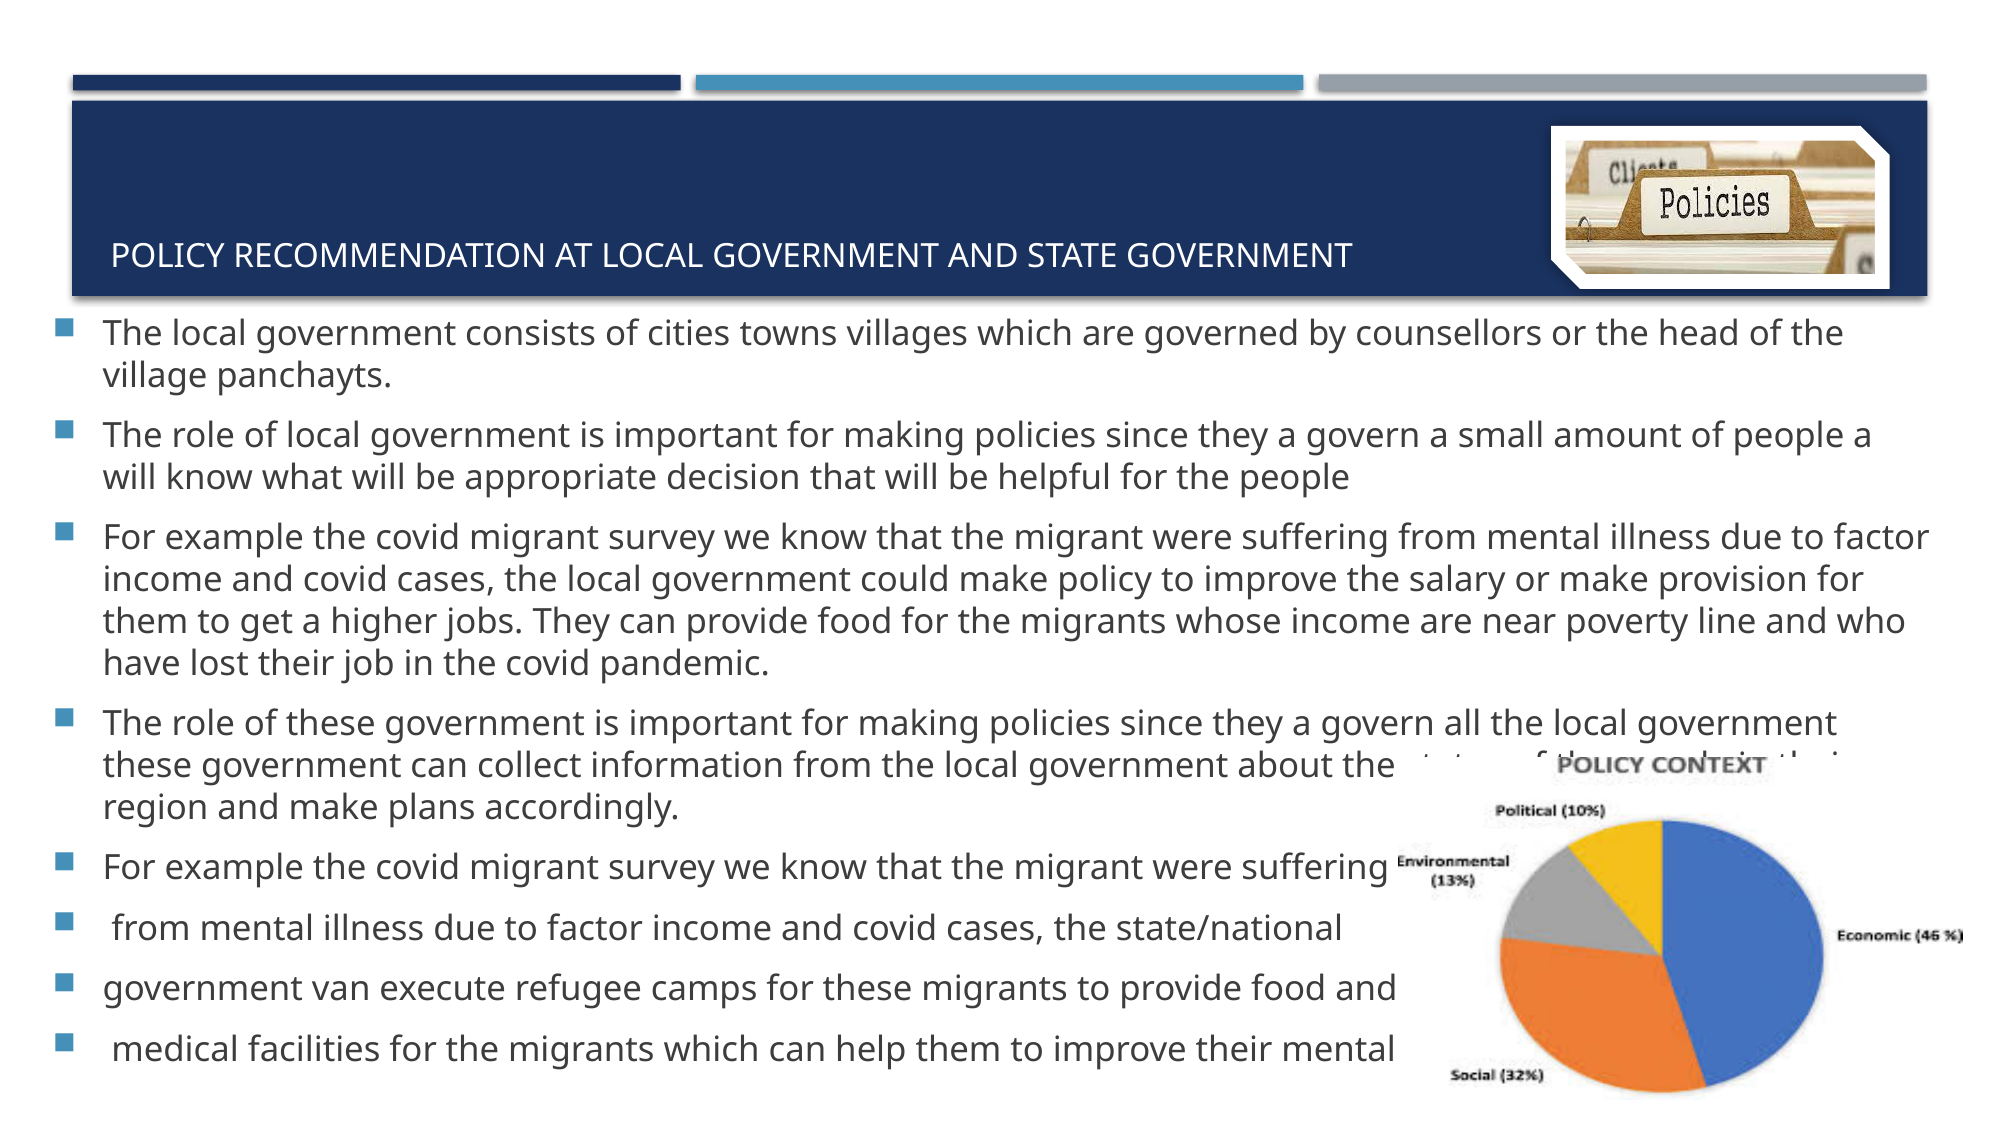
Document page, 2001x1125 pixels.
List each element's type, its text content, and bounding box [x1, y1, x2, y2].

picture [1557, 132, 1883, 282]
list The local government consists of cities towns villages which are governed by counsellors or the head of the village panchayts. The role of local government is important for making policies since they a govern a small amount of people a will know what will be appropriate decision that will be helpful for the people For example the covid migrant survey we know that the migrant were suffering from mental illness due to factor income and covid cases, the local government could make policy to improve the salary or make provision for them to get a higher jobs. They can provide food for the migrants whose income are near poverty line and who have lost their job in the covid pandemic. The role of these government is important for making policies since they a govern all the local government these government can collect information from the local government about the status of the people in their region and make plans accordingly. For example the covid migrant survey we know that the migrant were suffering from mental illness due to factor income and covid cases, the state/national government van execute refugee camps for these migrants to provide food and medical facilities for the migrants which can help them to improve their mental health [37, 303, 1949, 1078]
picture [1398, 756, 1964, 1100]
title Policy recommendation at local government and State government [95, 115, 1905, 282]
